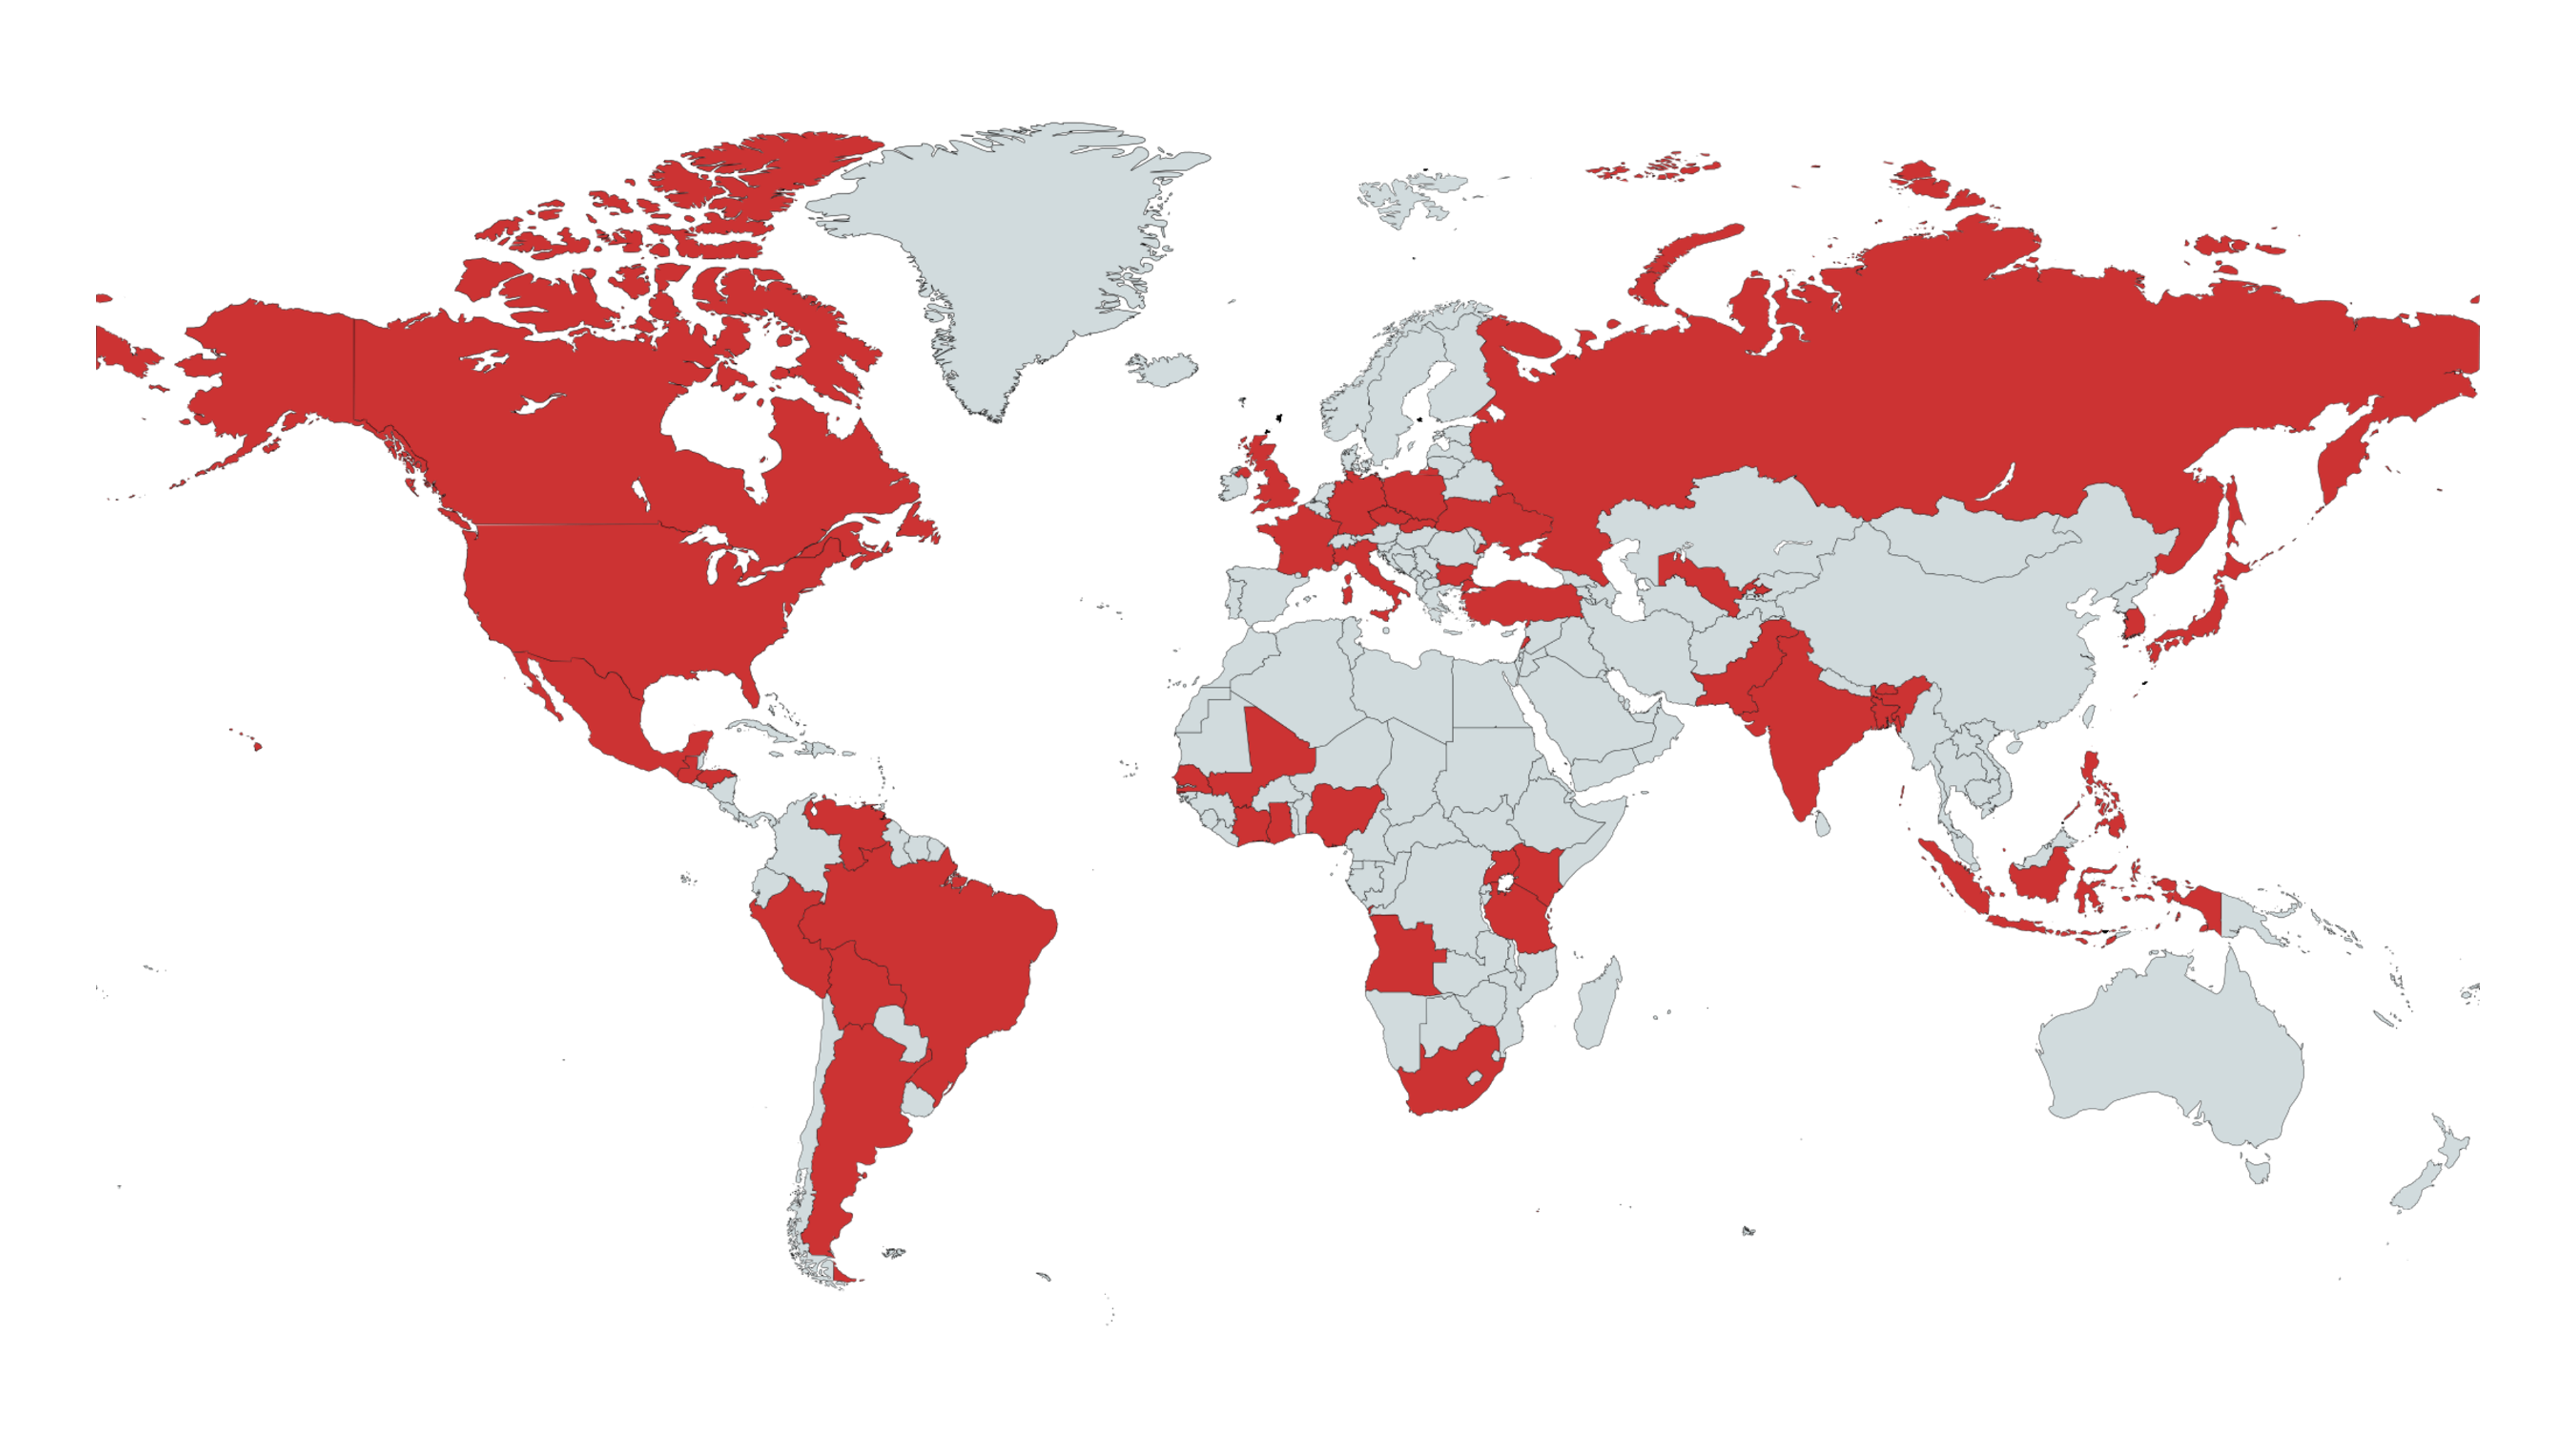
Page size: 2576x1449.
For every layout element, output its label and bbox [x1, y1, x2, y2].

picture [95, 96, 2481, 1353]
